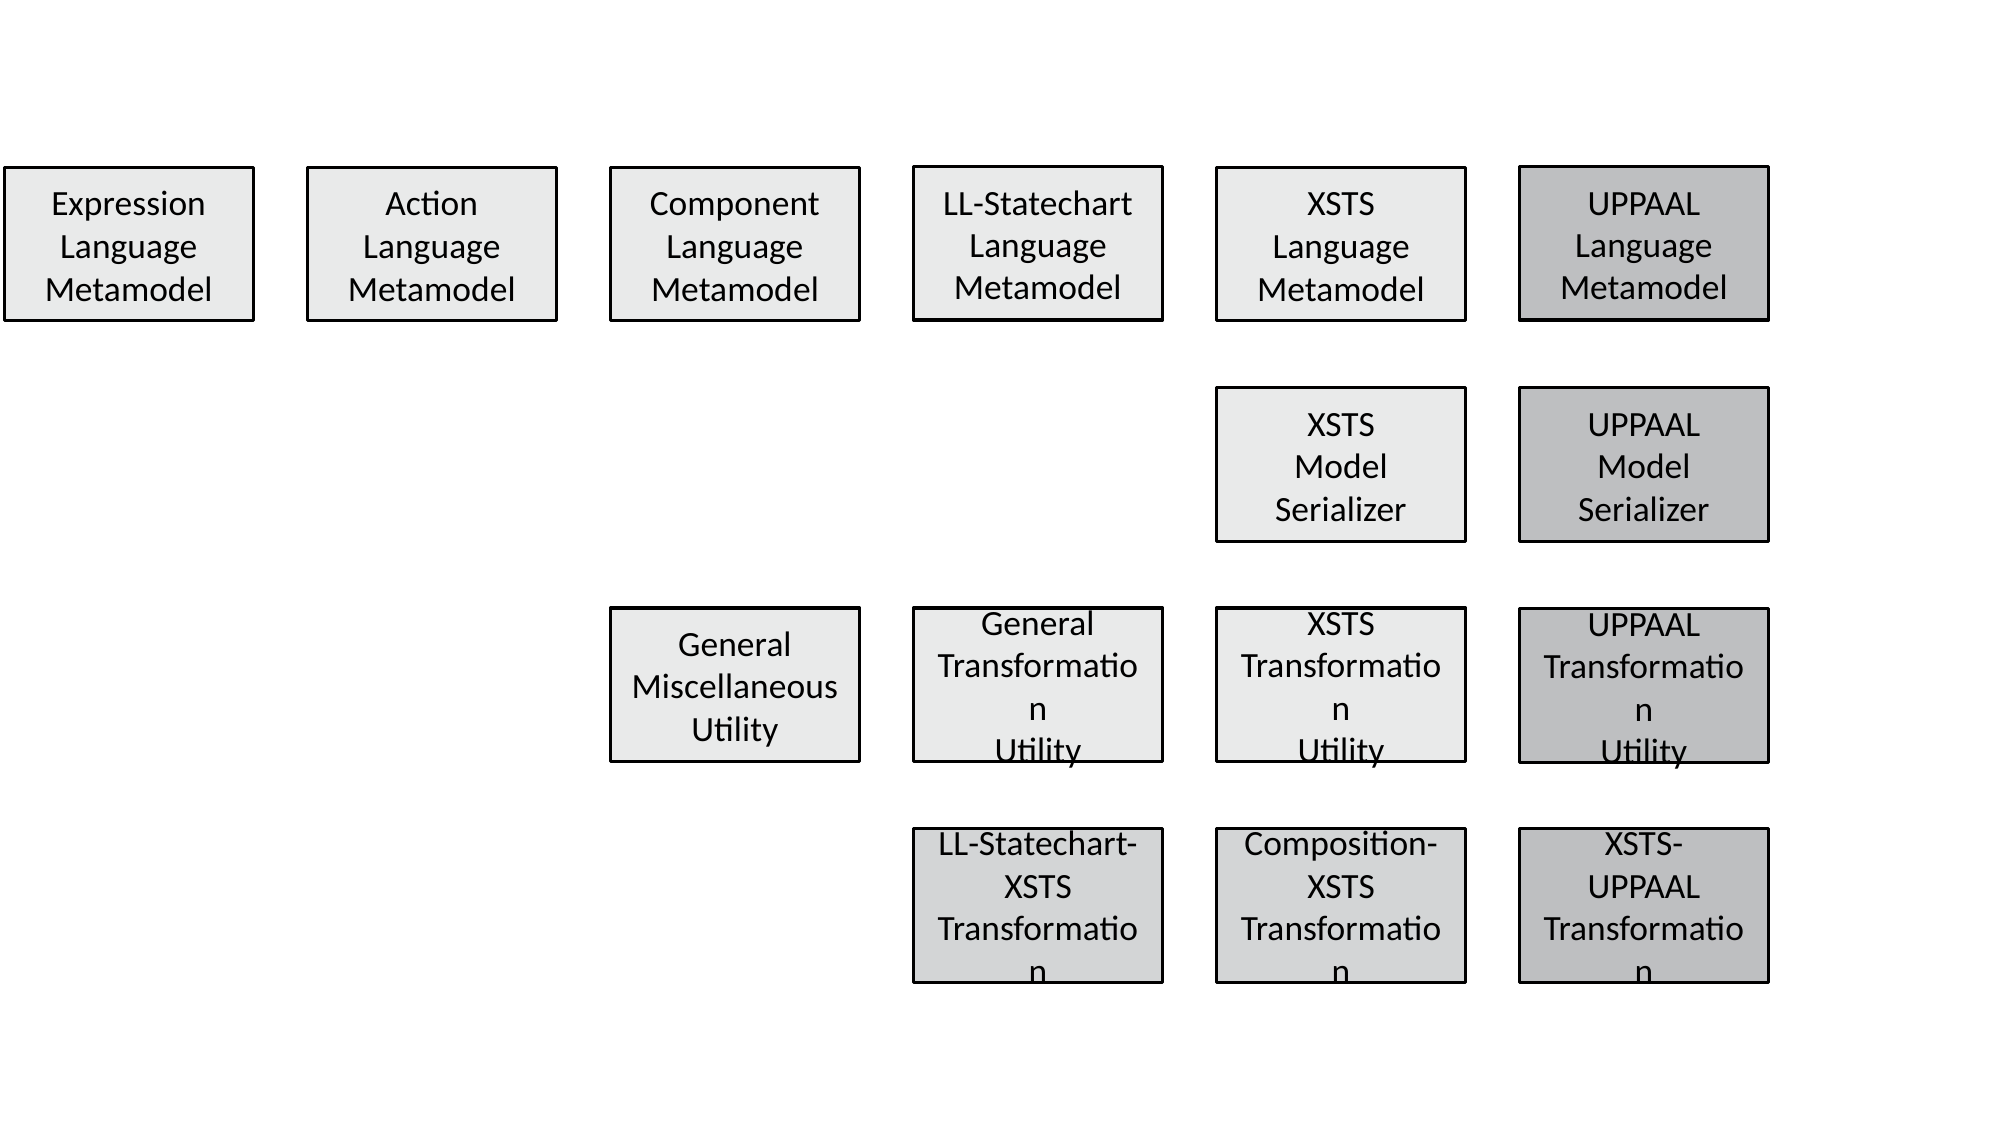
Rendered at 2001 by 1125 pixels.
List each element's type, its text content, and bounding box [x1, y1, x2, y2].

text_box UPPAAL Model Serializer [1517, 386, 1771, 543]
text_box XSTS Model Serializer [1214, 386, 1468, 543]
text_box Composition-XSTS Transformation [1214, 827, 1468, 984]
text_box Component Language Metamodel [608, 165, 862, 323]
text_box XSTS Transformation Utility [1214, 606, 1468, 763]
text_box XSTS- UPPAAL Transformation [1517, 827, 1771, 984]
text_box LL-Statechart-XSTS Transformation [911, 827, 1165, 984]
text_box UPPAAL Transformation Utility [1517, 607, 1771, 764]
text_box Expression Language Metamodel [2, 165, 255, 323]
text_box UPPAAL Language Metamodel [1517, 165, 1771, 322]
text_box General Transformation Utility [911, 606, 1165, 763]
text_box LL-Statechart Language Metamodel [911, 165, 1165, 322]
text_box General Miscellaneous Utility [608, 606, 862, 763]
text_box Action Language Metamodel [305, 165, 559, 323]
text_box XSTS Language Metamodel [1214, 165, 1468, 323]
